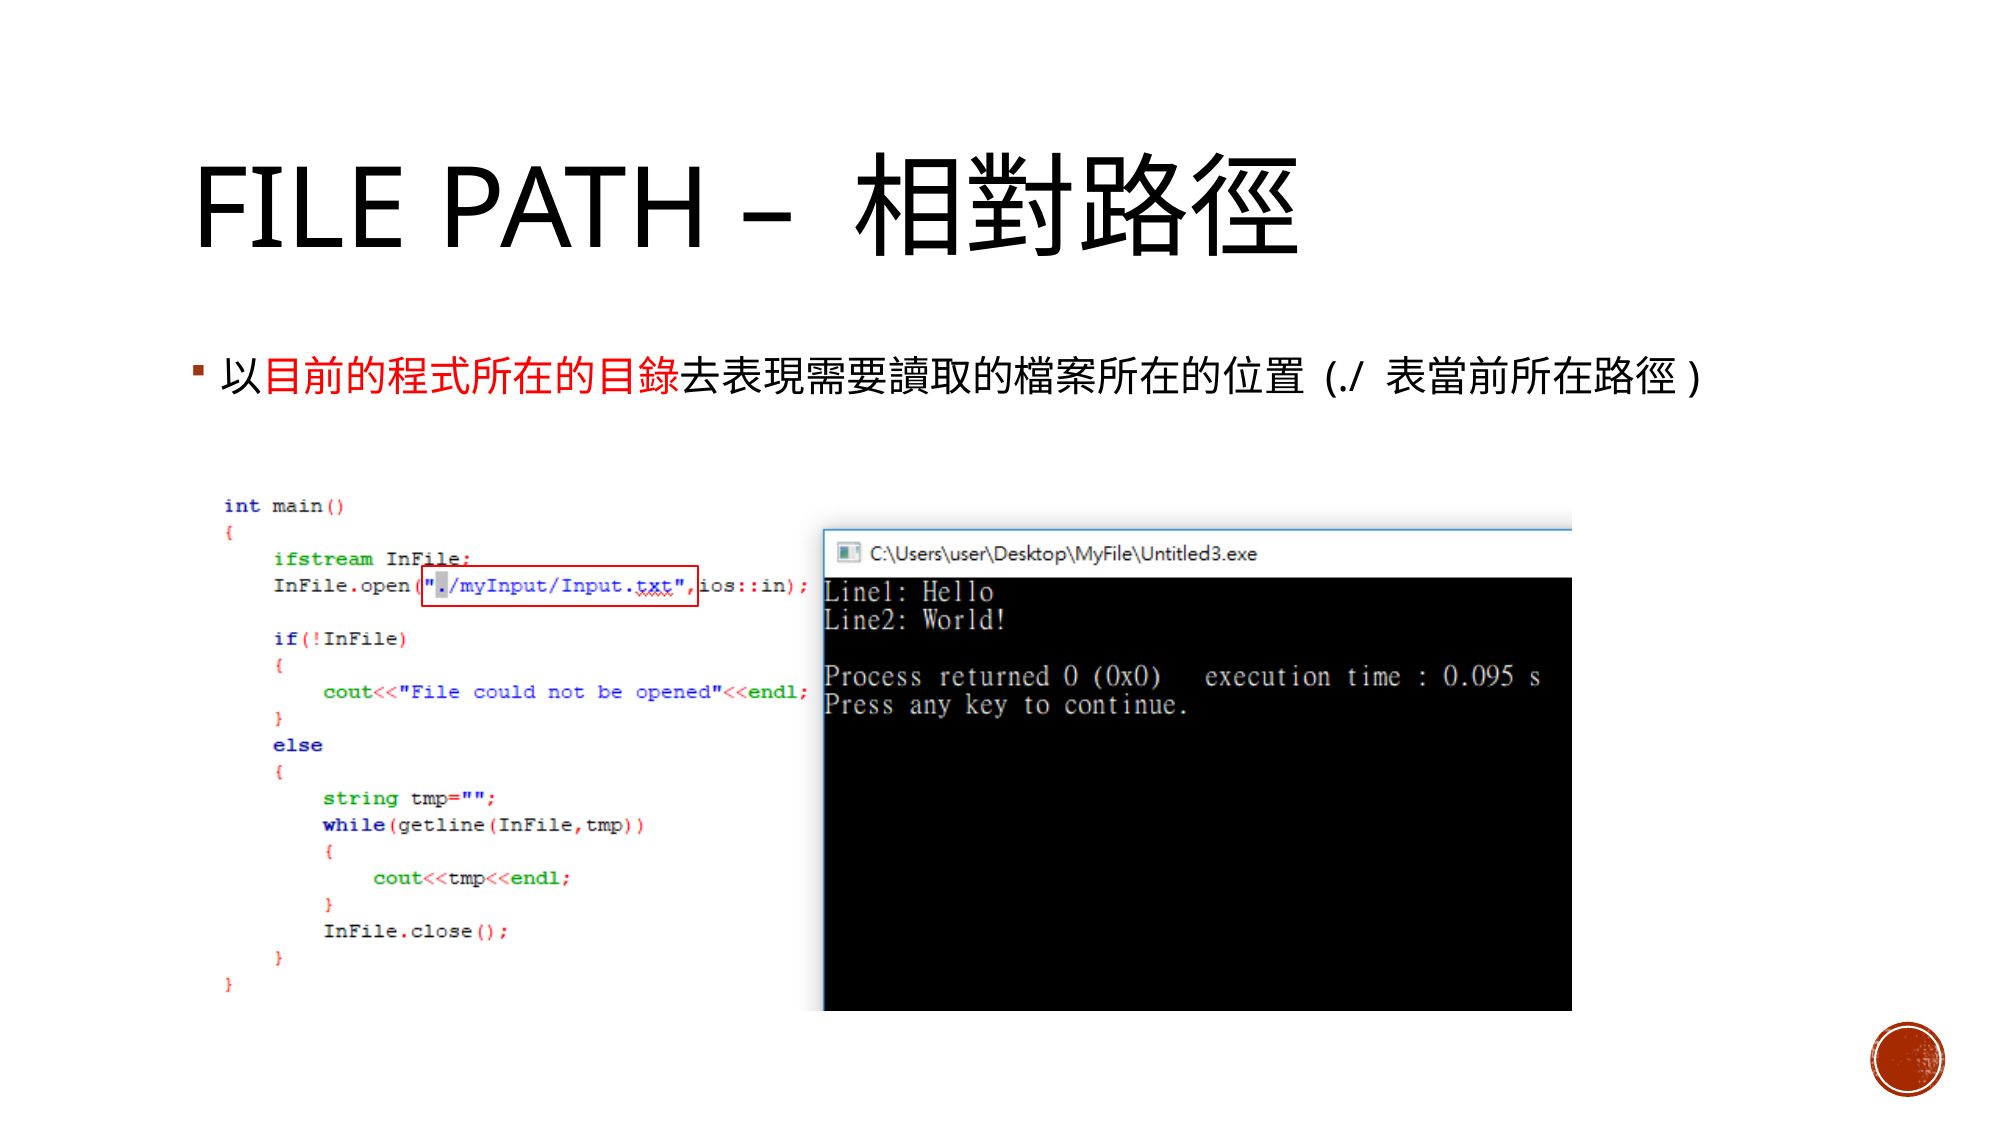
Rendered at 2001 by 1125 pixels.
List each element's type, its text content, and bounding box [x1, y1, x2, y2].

list 以目前的程式所在的目錄去表現需要讀取的檔案所在的位置 (./ 表當前所在路徑) [175, 348, 1826, 1013]
picture [223, 486, 1572, 1011]
title File path – 相對路徑 [175, 79, 1826, 344]
